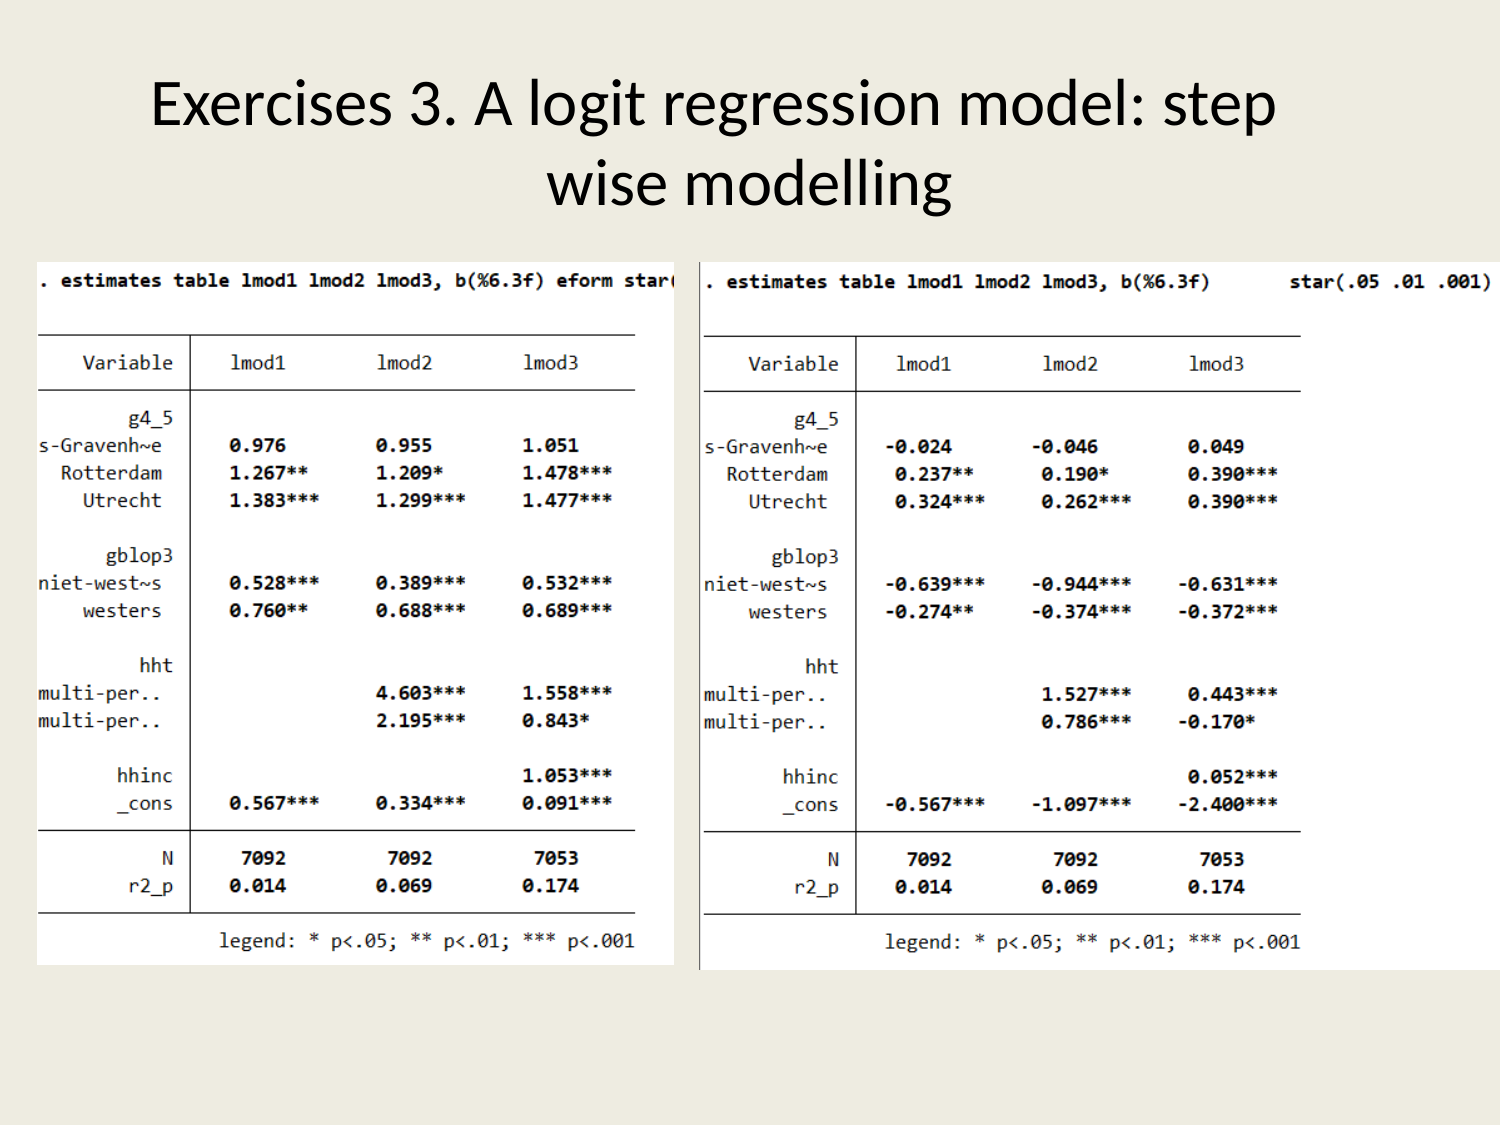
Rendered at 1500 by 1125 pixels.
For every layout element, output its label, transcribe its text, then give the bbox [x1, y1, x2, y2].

title Exercises 3. A logit regression model: step wise modelling [75, 45, 1425, 233]
picture [37, 262, 675, 966]
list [699, 261, 1500, 970]
